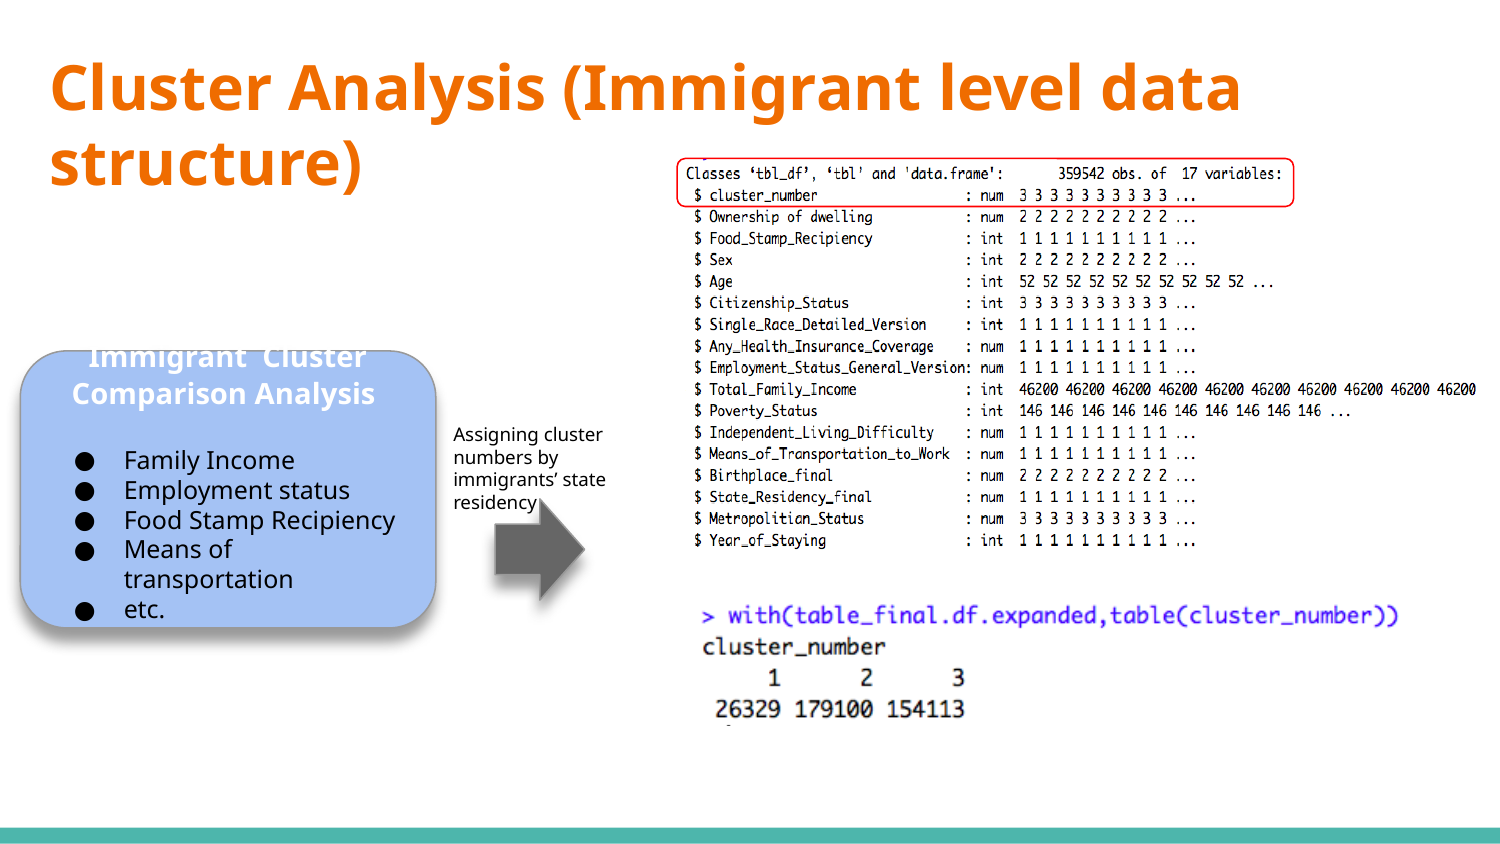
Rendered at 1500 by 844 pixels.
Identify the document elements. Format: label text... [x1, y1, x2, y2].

text_box [495, 524, 585, 601]
title Cluster Analysis (Immigrant level data structure) [34, 33, 1433, 150]
text_box Assigning cluster numbers by immigrants’ state residency [438, 408, 679, 524]
text_box Immigrant Cluster Comparison Analysis Family Income Employment status Food Stamp Recipiency Means of transportation etc. [20, 350, 436, 628]
picture [696, 599, 1416, 726]
picture [684, 158, 1484, 559]
